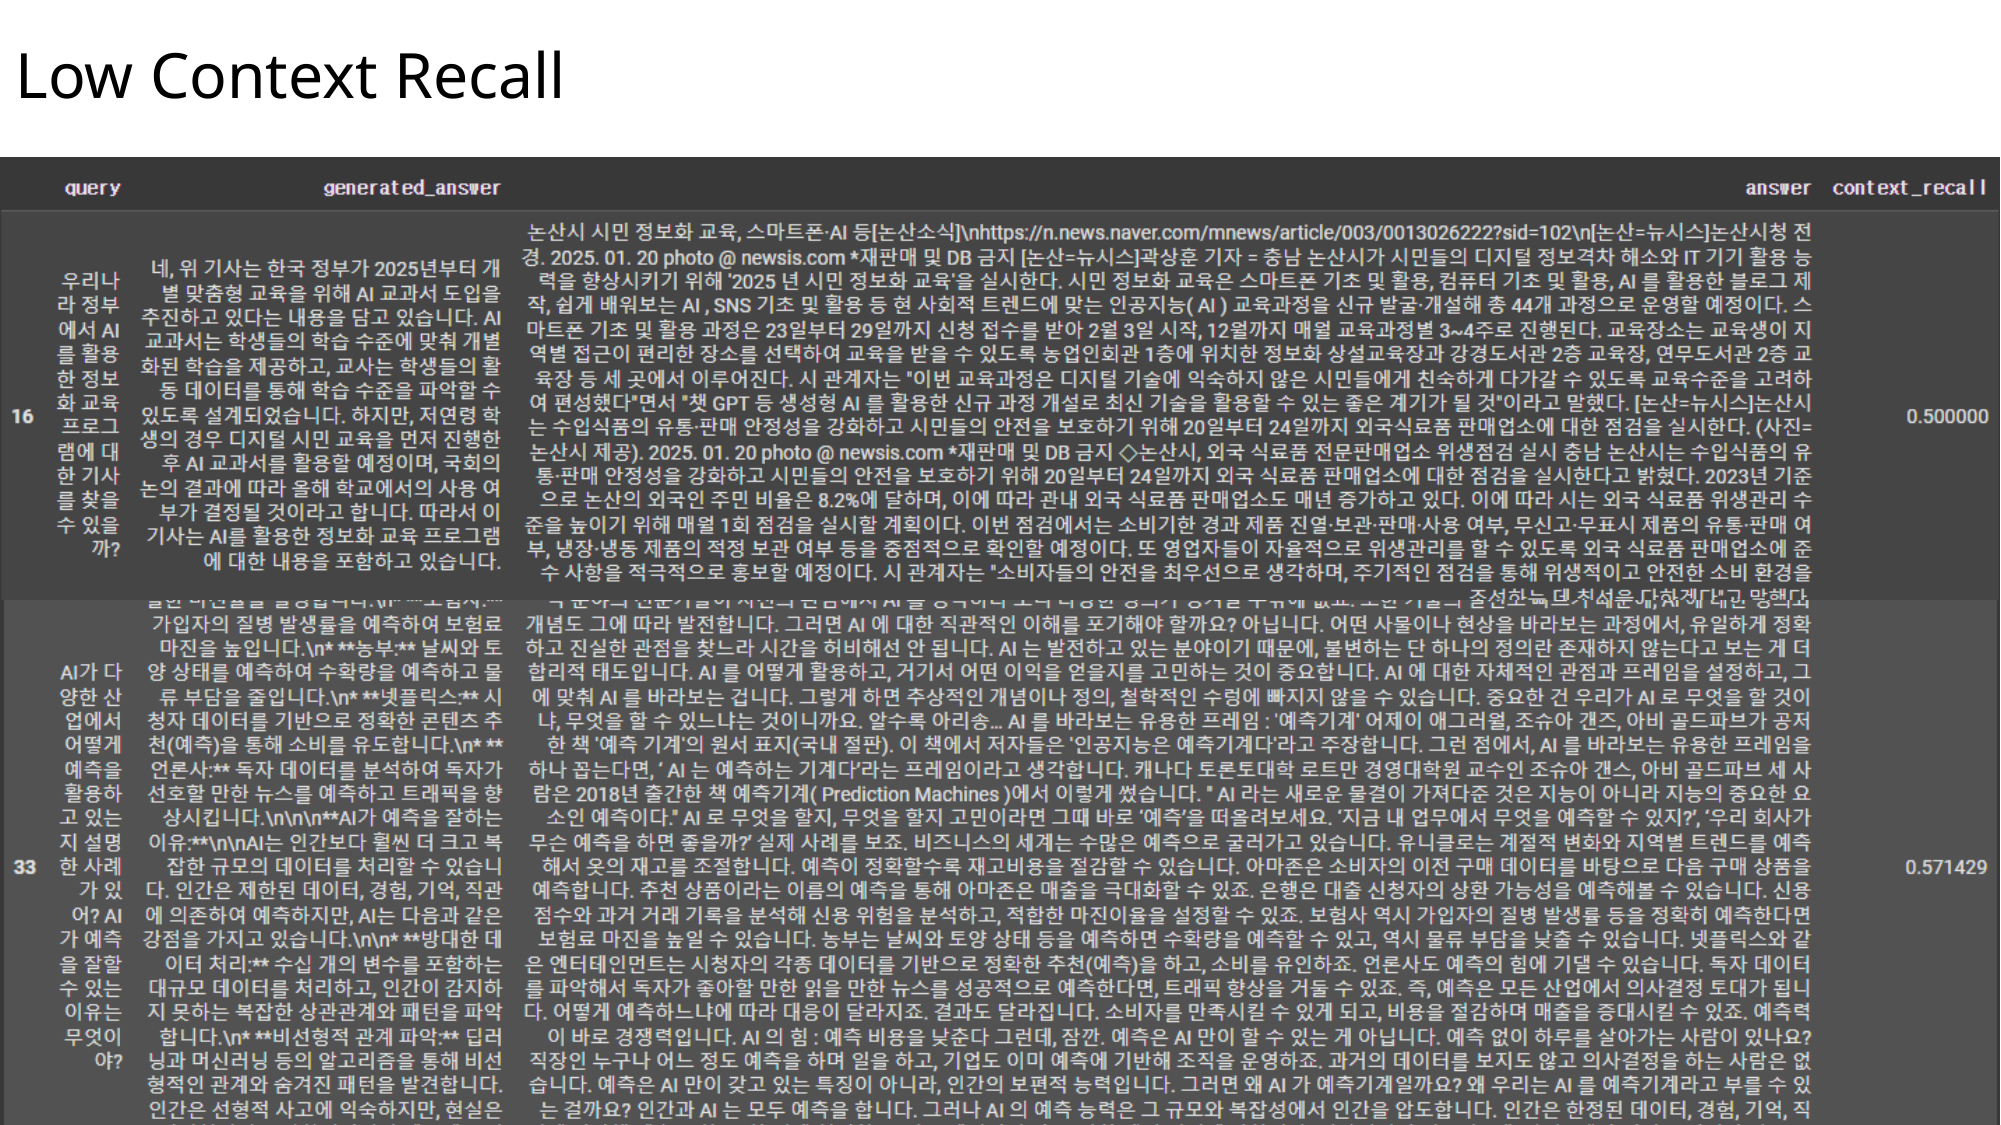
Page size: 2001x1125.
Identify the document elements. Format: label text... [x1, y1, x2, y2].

title Low Context Recall [0, 0, 1122, 157]
picture [0, 157, 2000, 1125]
